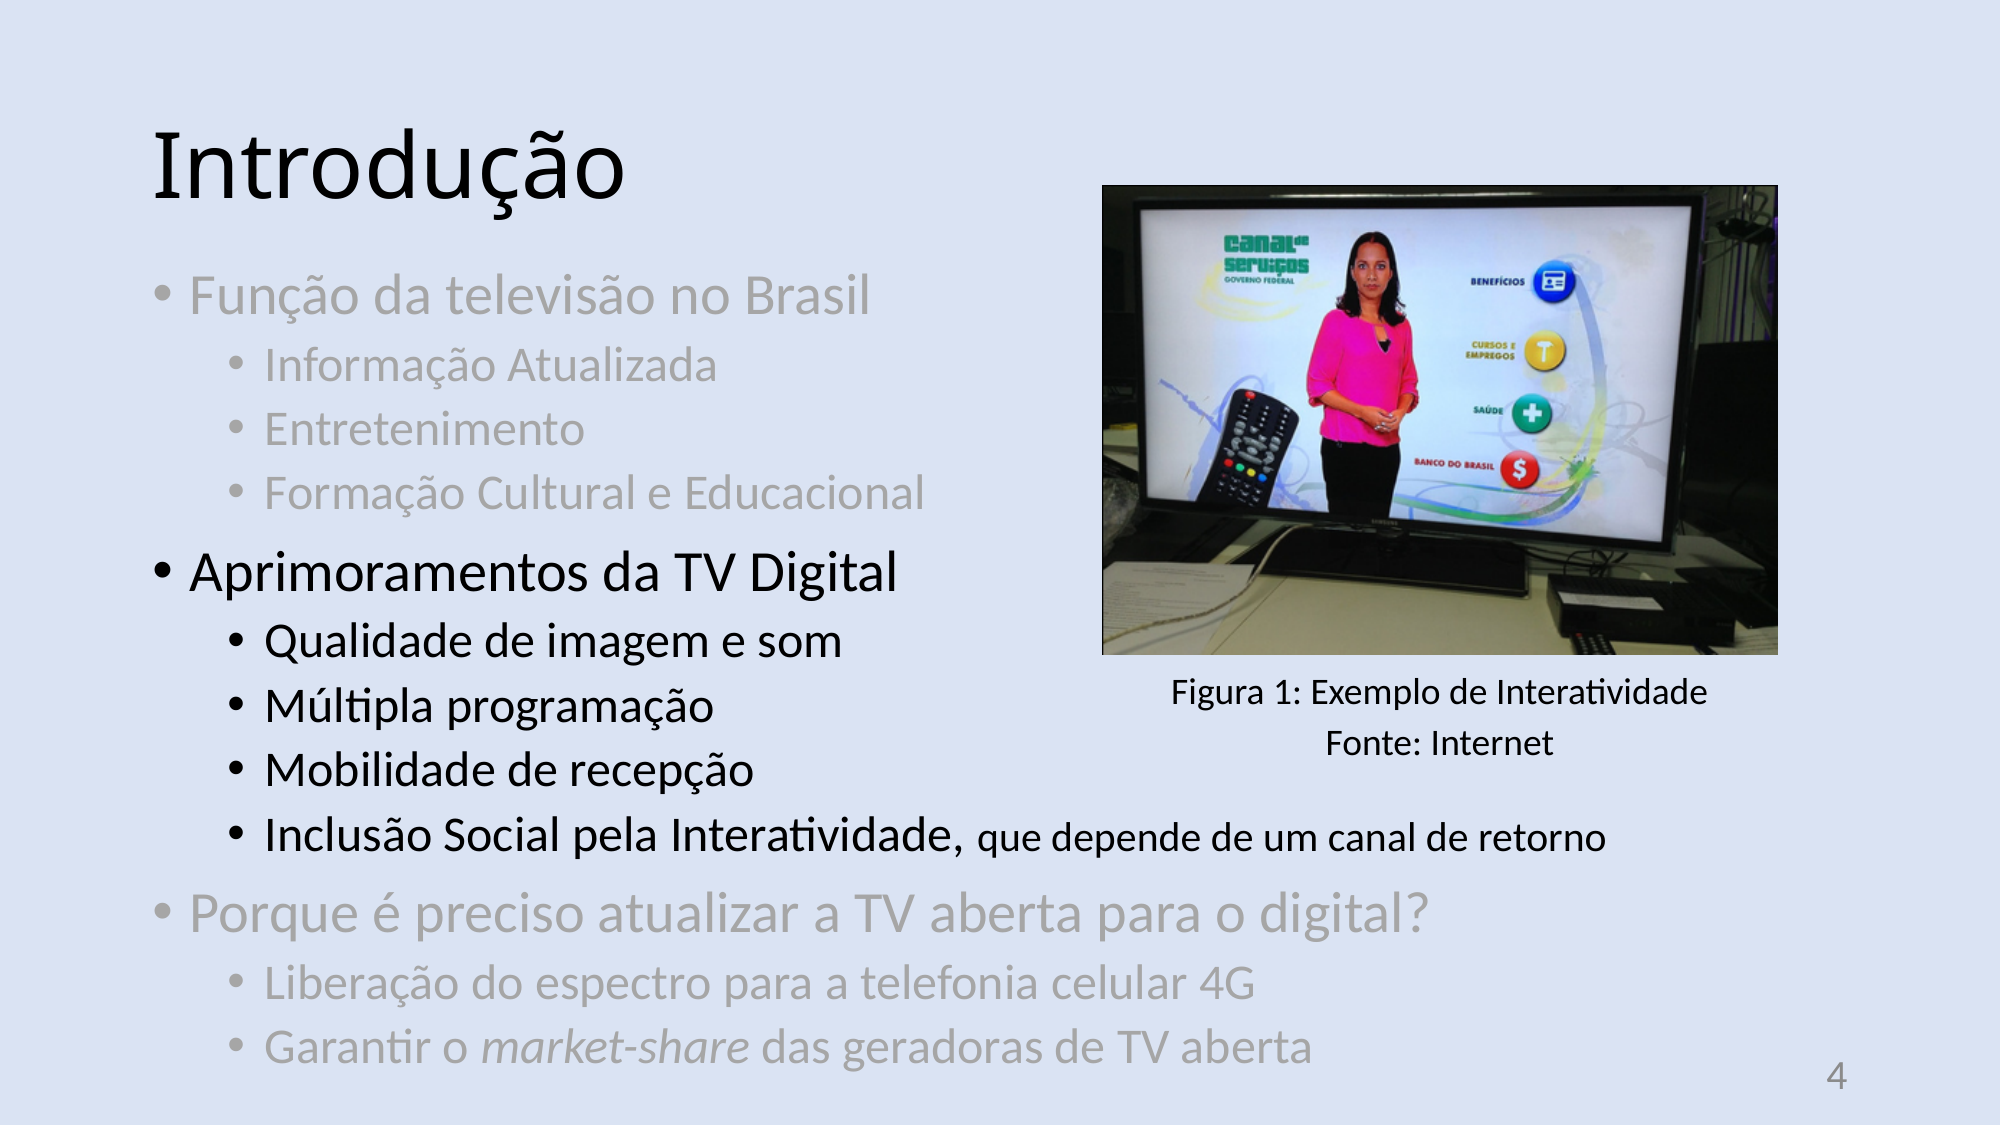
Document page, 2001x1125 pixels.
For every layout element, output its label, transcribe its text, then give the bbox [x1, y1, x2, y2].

picture [1102, 185, 1778, 655]
list Função da televisão no Brasil Informação Atualizada Entretenimento Formação Cultural e Educacional Aprimoramentos da TV Digital Qualidade de imagem e som Múltipla programação Mobilidade de recepção Inclusão Social pela Interatividade, que depende de um canal de retorno Porque é preciso atualizar a TV aberta para o digital? Liberação do espectro para a telefonia celular 4G Garantir o market-share das geradoras de TV aberta [137, 256, 1863, 972]
text_box Fonte: Internet [1193, 720, 1687, 770]
title Introdução [137, 59, 1863, 256]
slide_number 4 [1412, 1042, 1863, 1103]
text_box Figura 1: Exemplo de Interatividade [1102, 659, 1778, 720]
